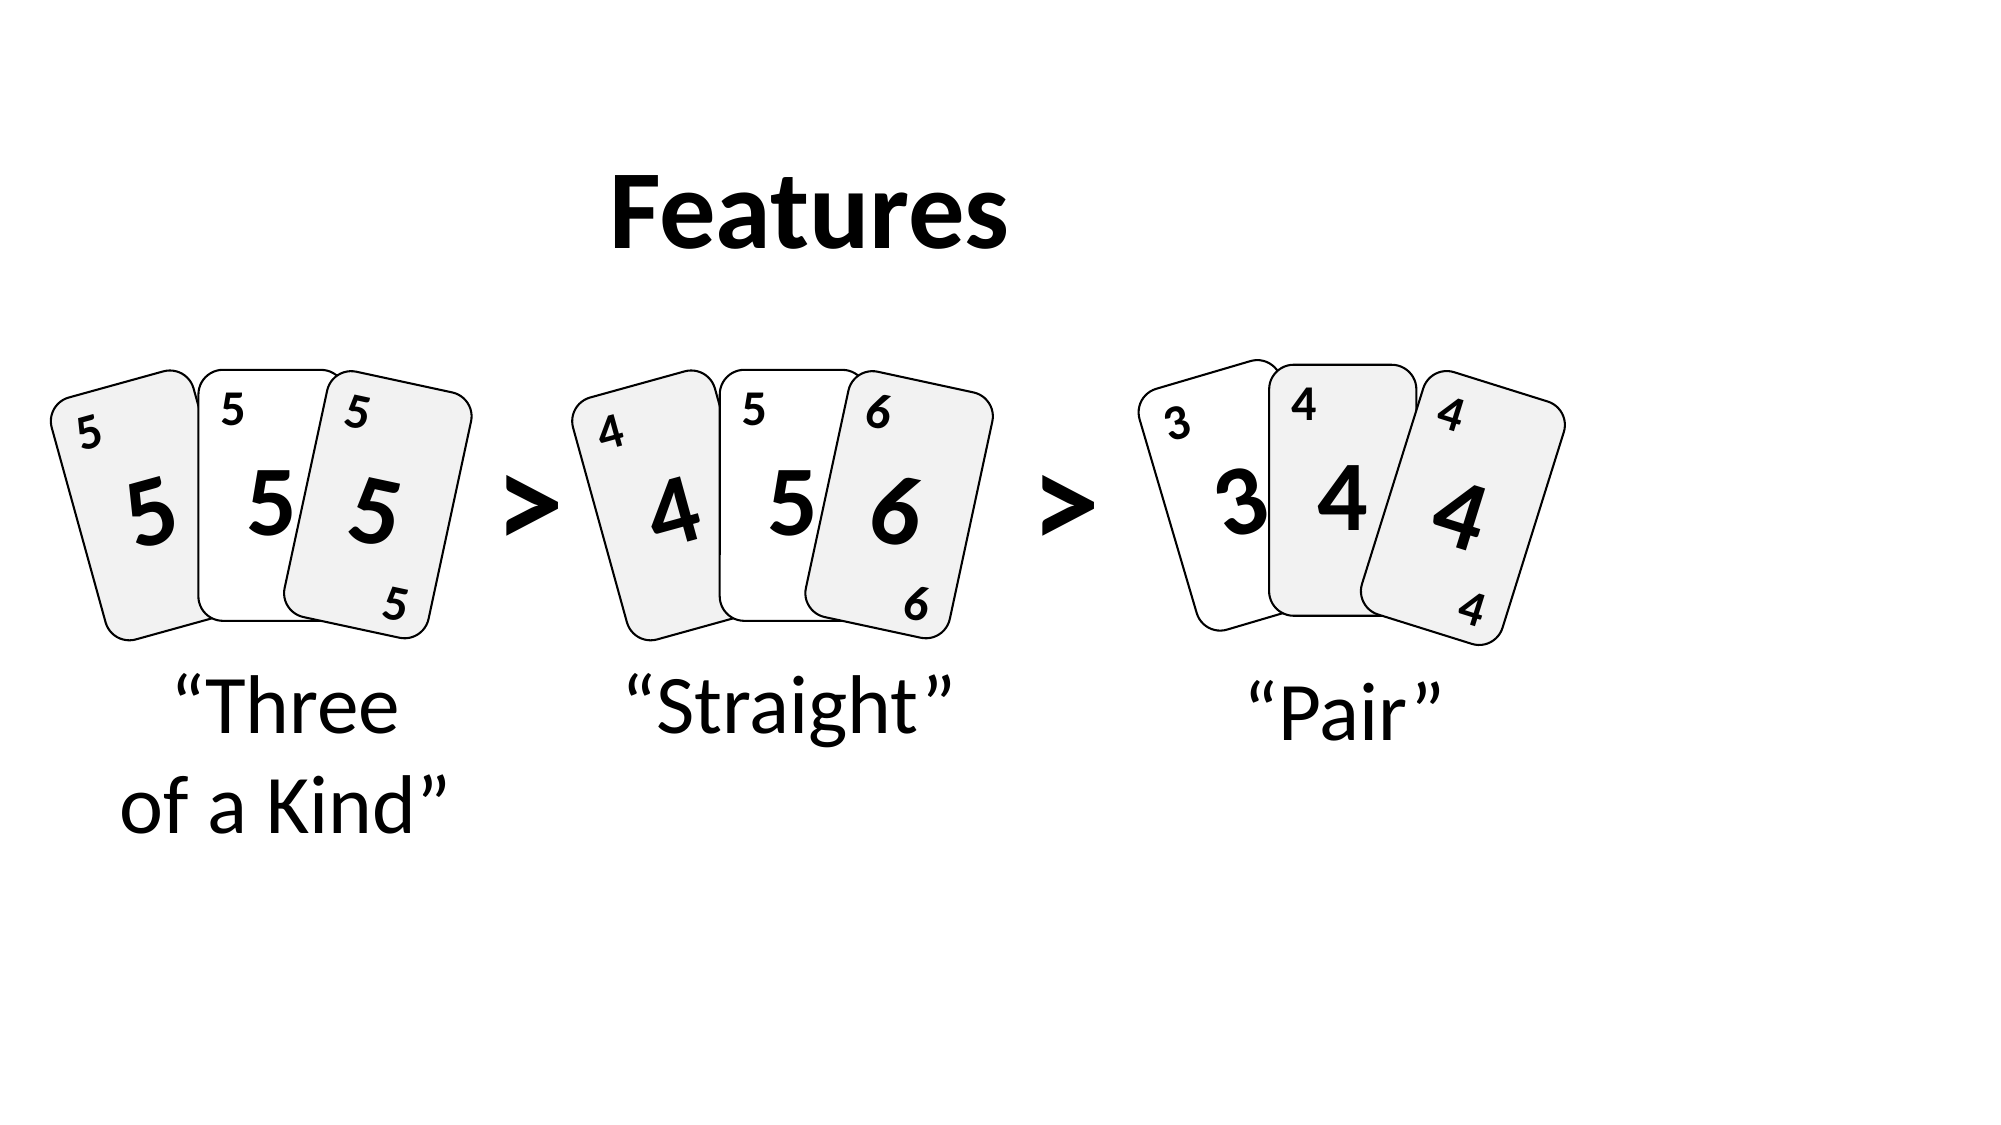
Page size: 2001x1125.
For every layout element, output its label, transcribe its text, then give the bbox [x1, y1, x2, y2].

text_box 5 5 5 [49, 369, 211, 642]
text_box 4 4 4 [1359, 370, 1566, 647]
text_box 5 5 5 [283, 370, 473, 640]
text_box 6 6 6 [804, 370, 994, 640]
text_box > [1016, 404, 1100, 585]
text_box 4 4 4 [1268, 363, 1418, 617]
text_box “Pair” [1228, 649, 1481, 765]
text_box “Straight” [606, 642, 998, 758]
text_box 5 5 5 [718, 368, 858, 622]
text_box 5 5 5 [197, 368, 337, 622]
text_box > [480, 404, 547, 585]
text_box Features [594, 128, 1058, 279]
text_box 3 3 3 [1137, 359, 1282, 632]
text_box 4 4 4 [571, 369, 732, 642]
text_box “Three of a Kind” [85, 642, 486, 858]
